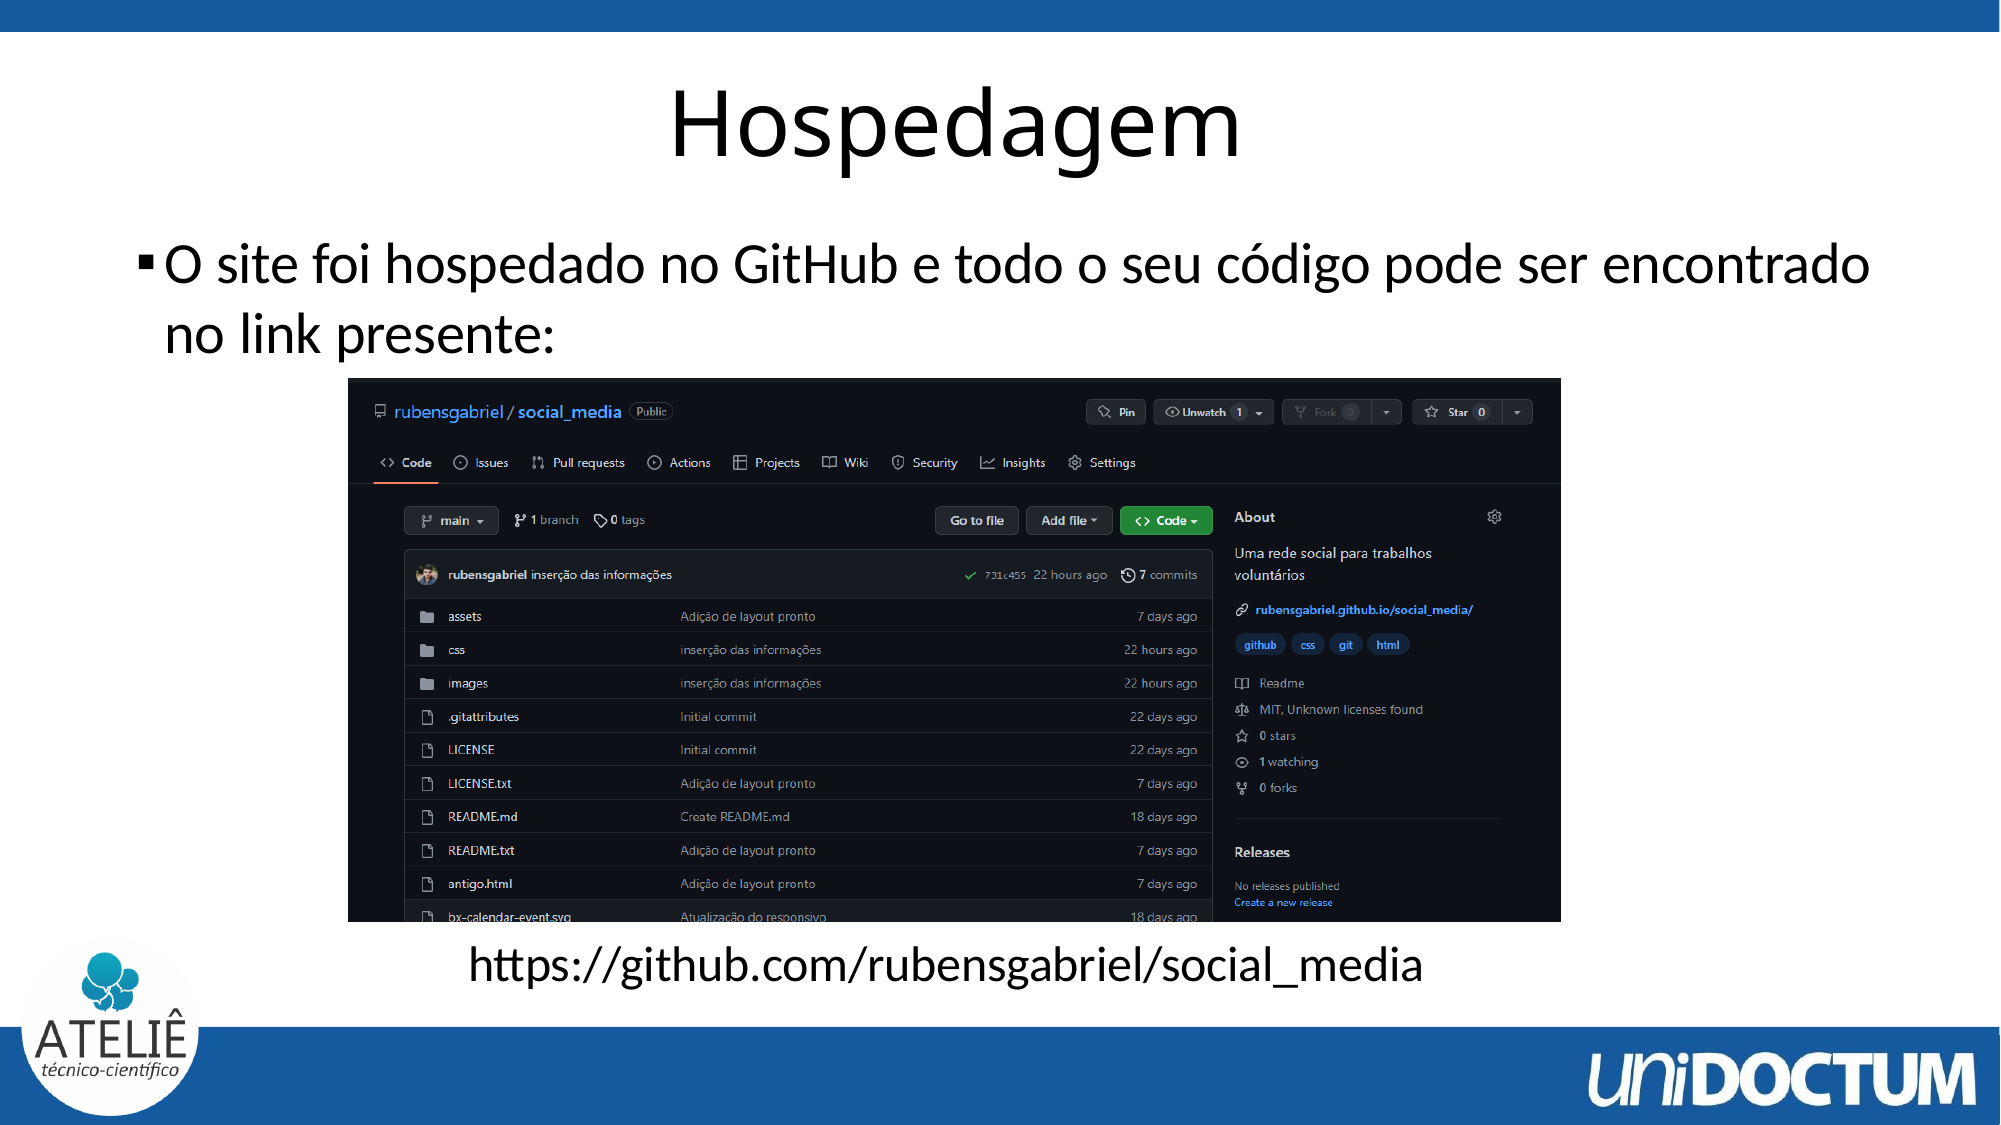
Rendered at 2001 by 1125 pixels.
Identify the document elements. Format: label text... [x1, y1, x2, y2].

picture [1564, 1035, 2000, 1124]
title Hospedagem [664, 62, 1323, 223]
text_box O site foi hospedado no GitHub e todo o seu código pode ser encontrado no link presente: [133, 223, 1904, 366]
picture [21, 938, 199, 1116]
picture [347, 378, 1561, 922]
text_box https://github.com/rubensgabriel/social_media [466, 930, 1443, 992]
